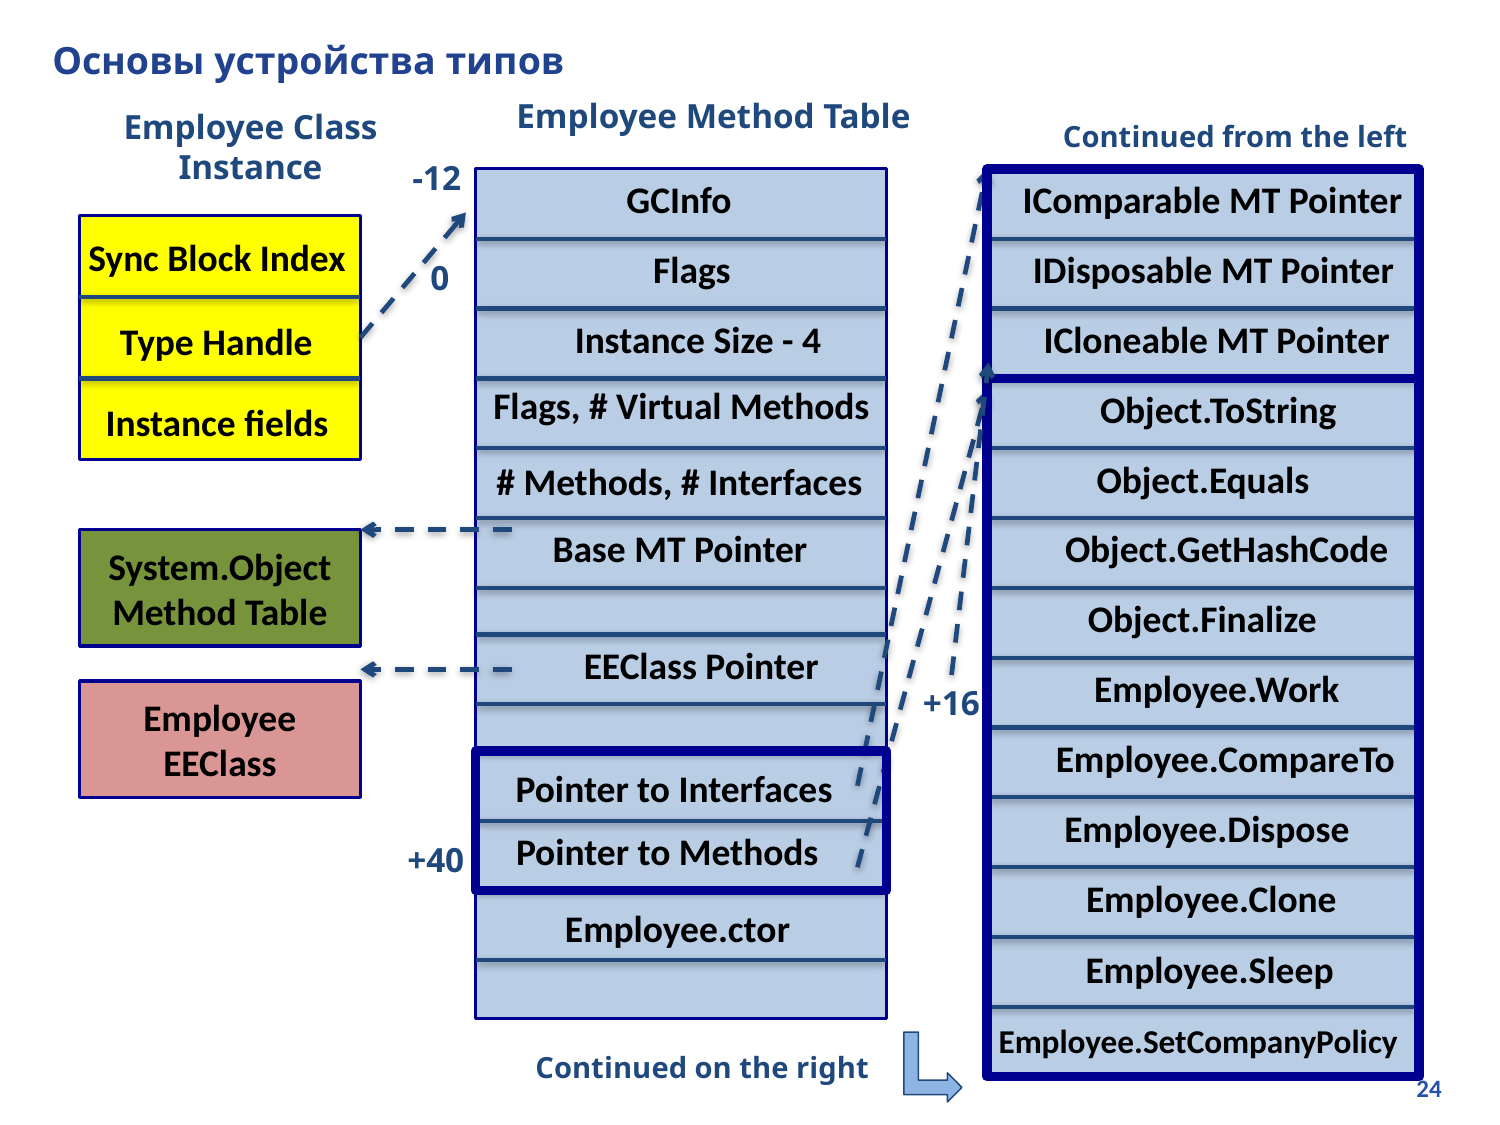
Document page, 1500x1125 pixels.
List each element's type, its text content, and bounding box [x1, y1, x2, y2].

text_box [70, 87, 1452, 1103]
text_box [951, 362, 989, 676]
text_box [360, 212, 467, 338]
title Основы устройства типов [36, 29, 1455, 88]
